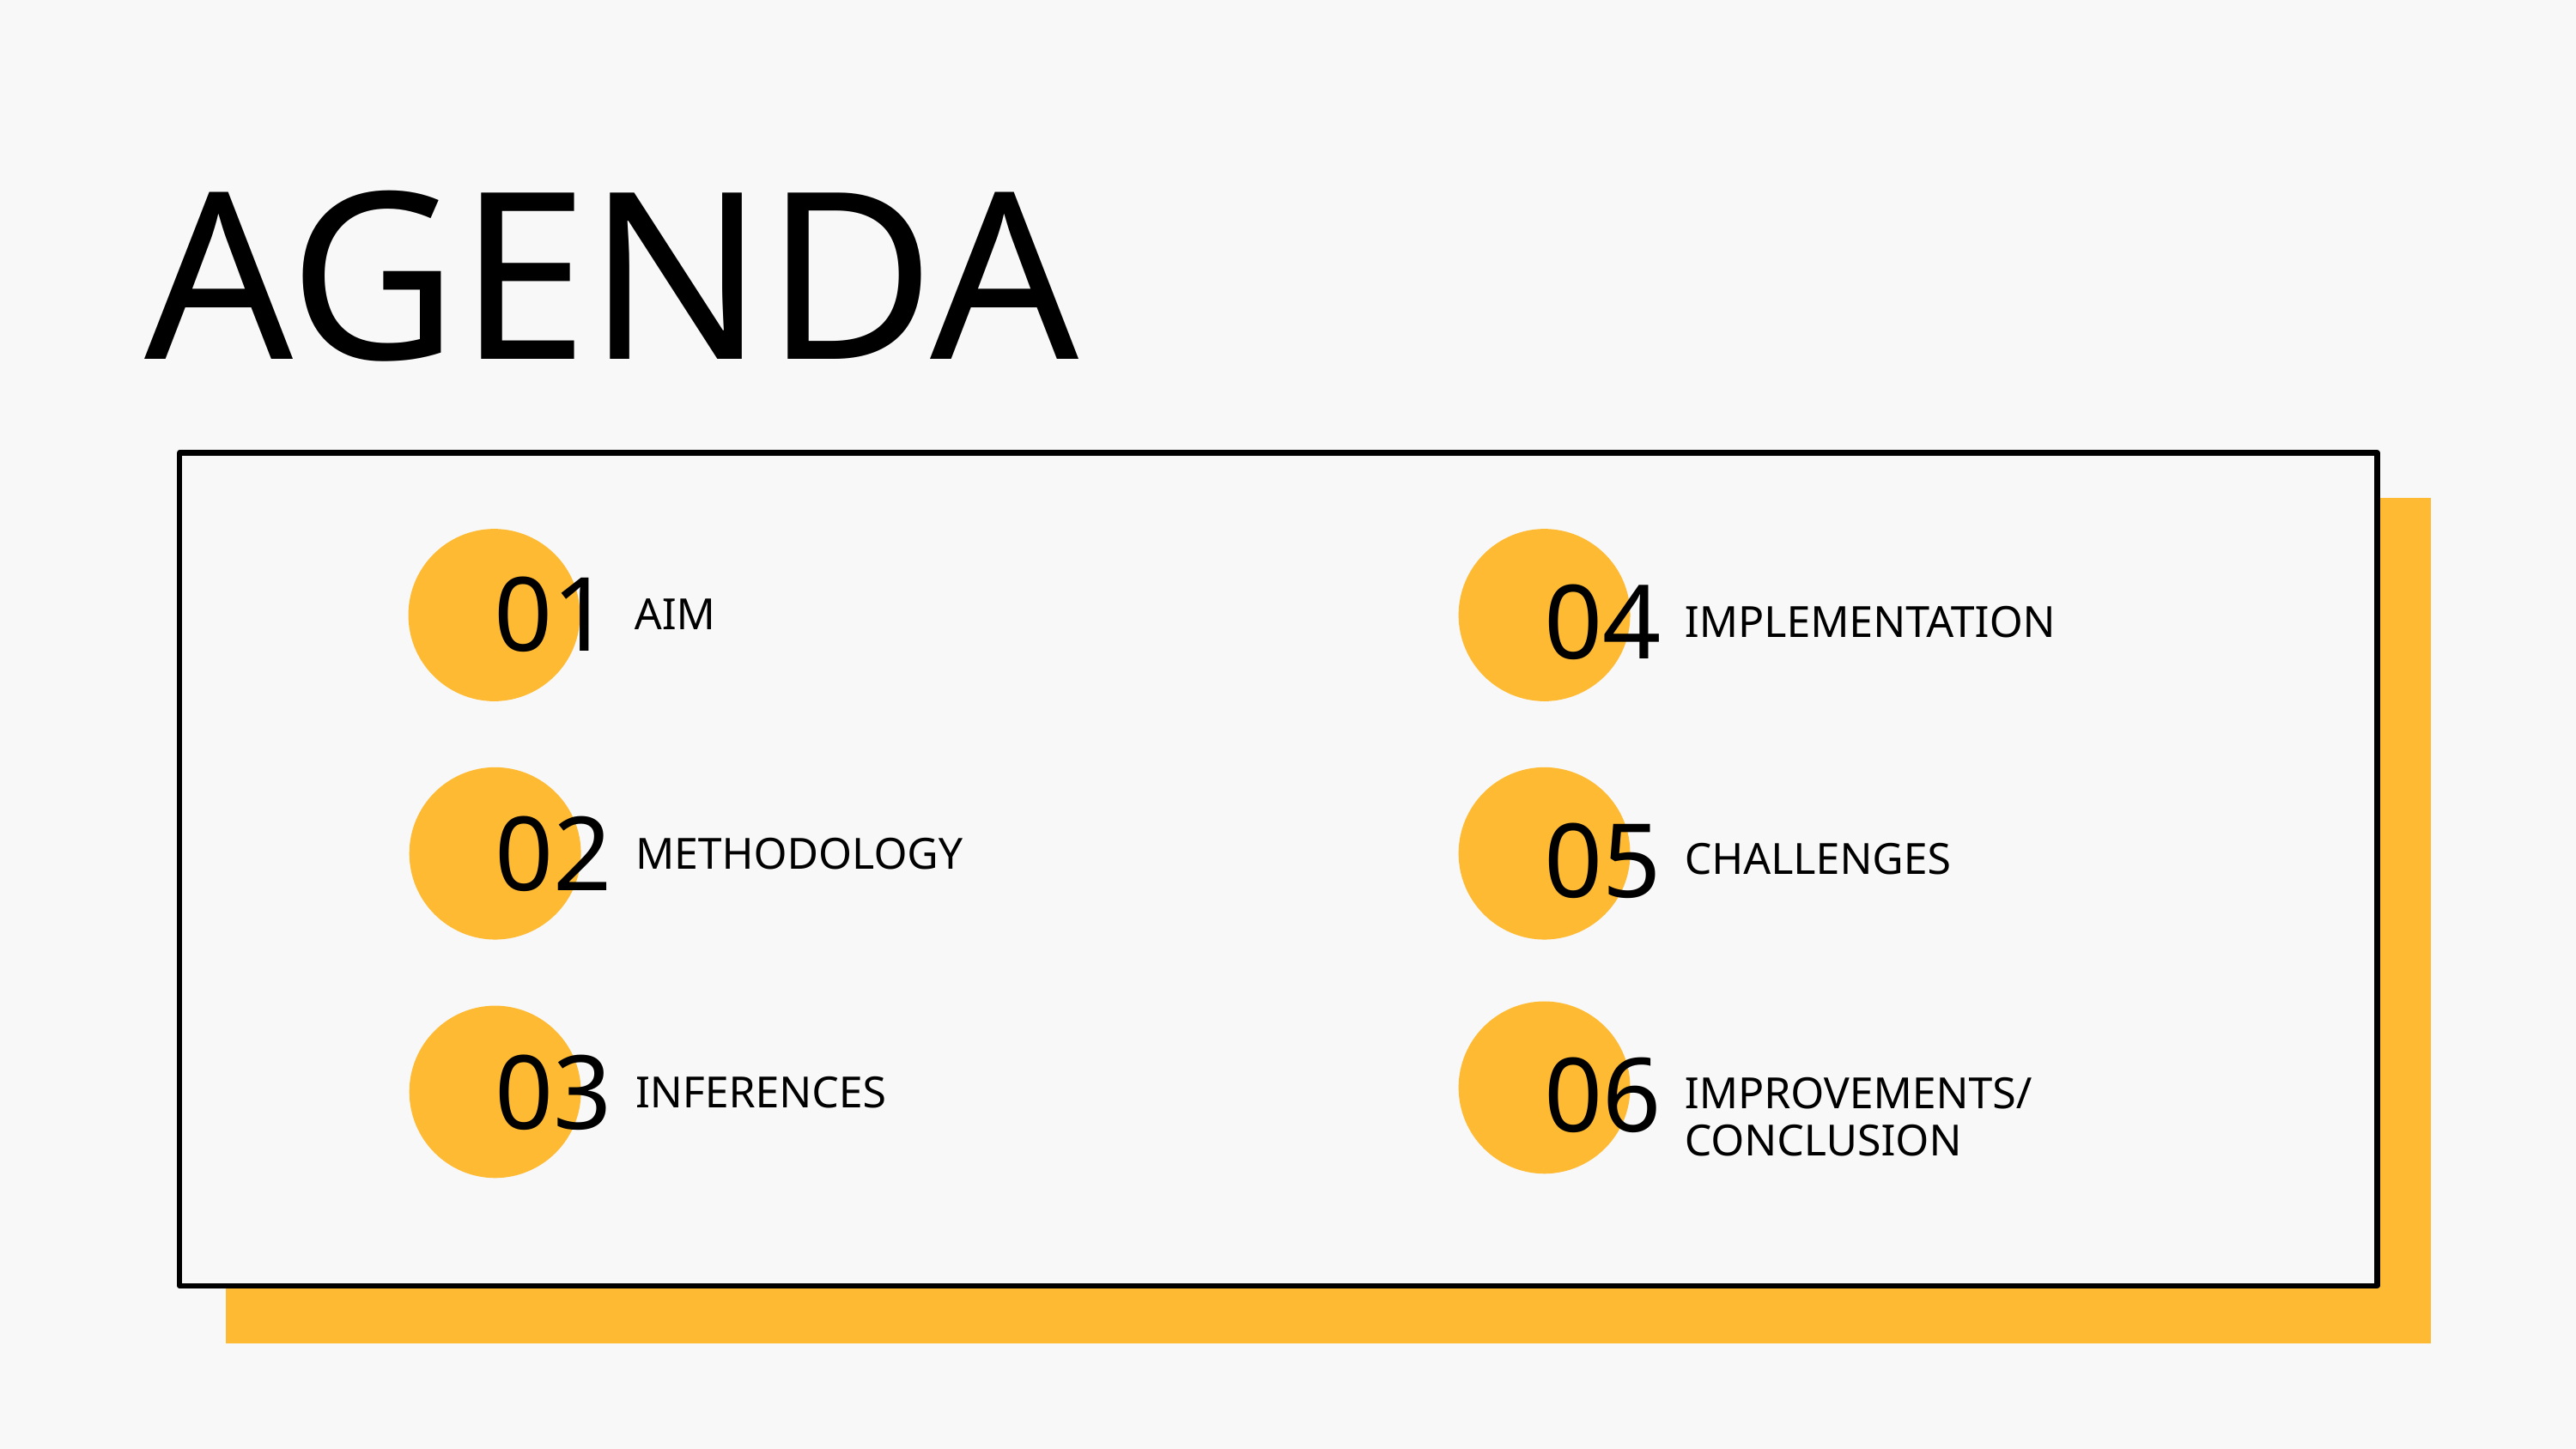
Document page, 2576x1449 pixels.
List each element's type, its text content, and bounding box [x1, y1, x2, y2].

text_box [1457, 528, 1631, 702]
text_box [1457, 767, 1631, 940]
text_box AGENDA [144, 180, 1266, 407]
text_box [408, 767, 582, 940]
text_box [225, 497, 2432, 1344]
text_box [408, 1005, 582, 1179]
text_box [407, 528, 581, 702]
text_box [1457, 1001, 1631, 1174]
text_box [179, 452, 2378, 1286]
